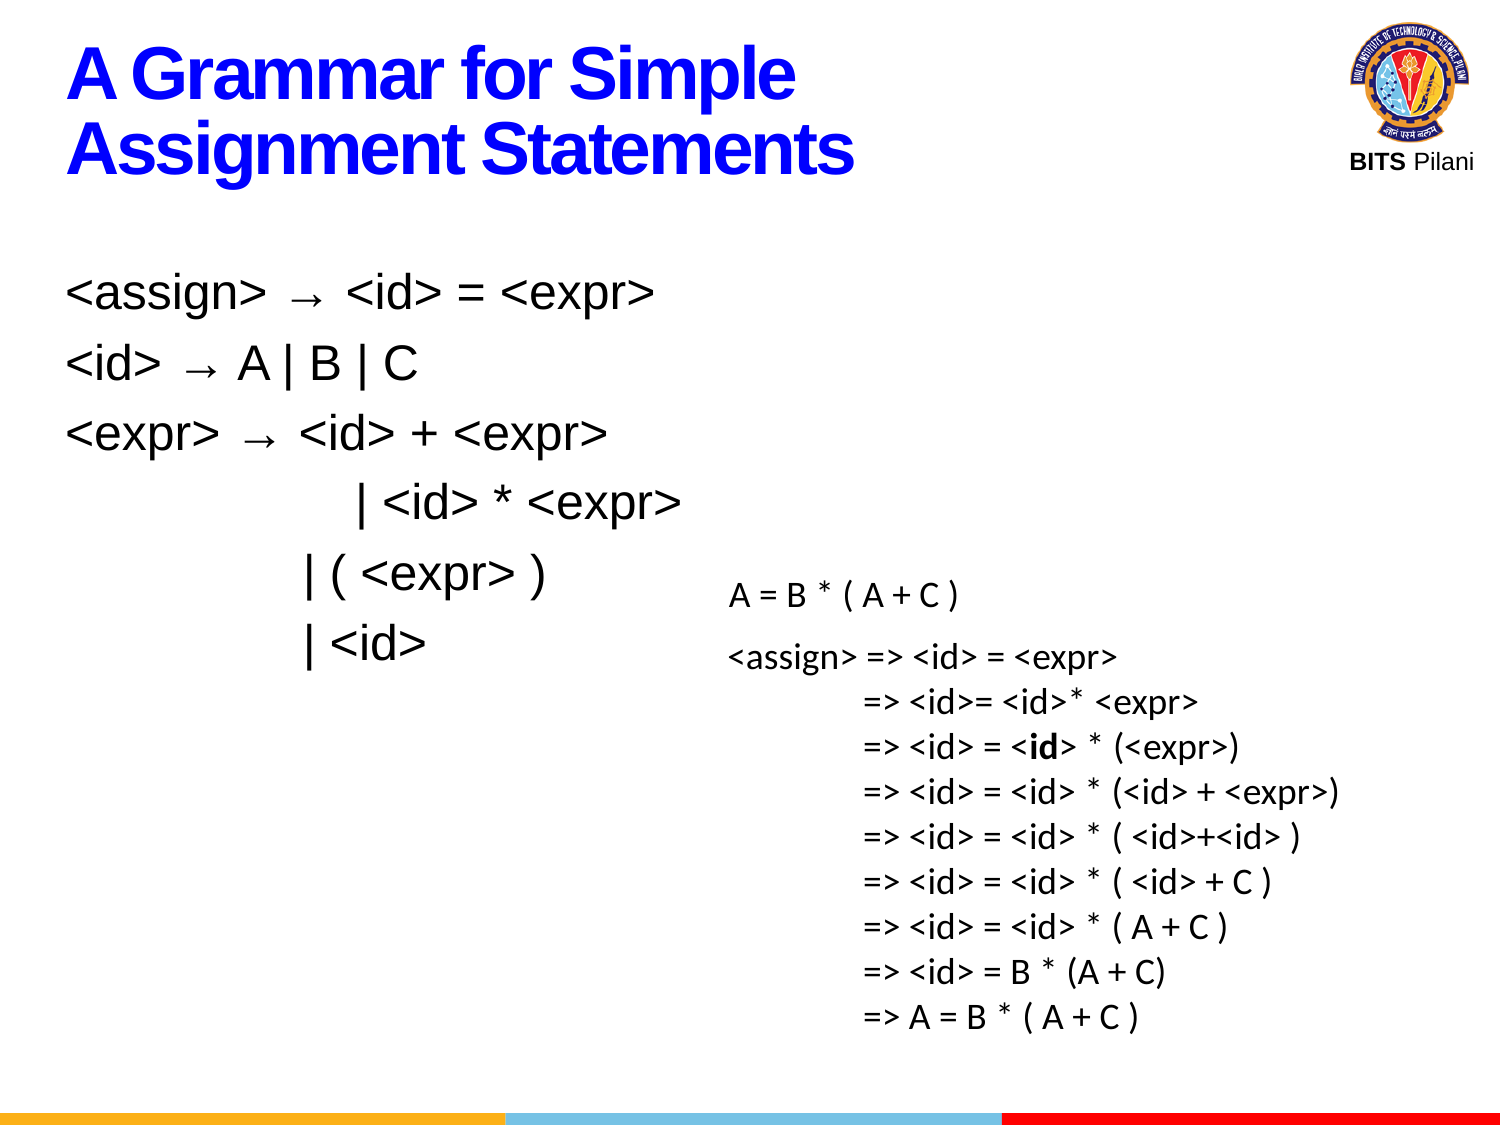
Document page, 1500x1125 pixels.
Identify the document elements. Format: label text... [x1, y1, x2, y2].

text_box <assign> → <id> = <expr> <id> → A | B | C <expr> → <id> + <expr> | <id> * <expr> | ( <expr> ) | <id> [49, 245, 788, 713]
text_box A = B * ( A + C ) [714, 562, 975, 623]
list A Grammar for Simple Assignment Statements [50, 24, 1088, 213]
picture [1335, 3, 1489, 152]
text_box <assign> => <id> = <expr> => <id>= <id>* <expr> => <id> = <id> * (<expr>) => <id> = <id> * (<id> + <expr>) => <id> = <id> * ( <id>+<id> ) => <id> = <id> * ( <id> + C ) => <id> = <id> * ( A + C ) => <id> = B * (A + C) => A = B * ( A + C ) [712, 624, 1463, 1045]
